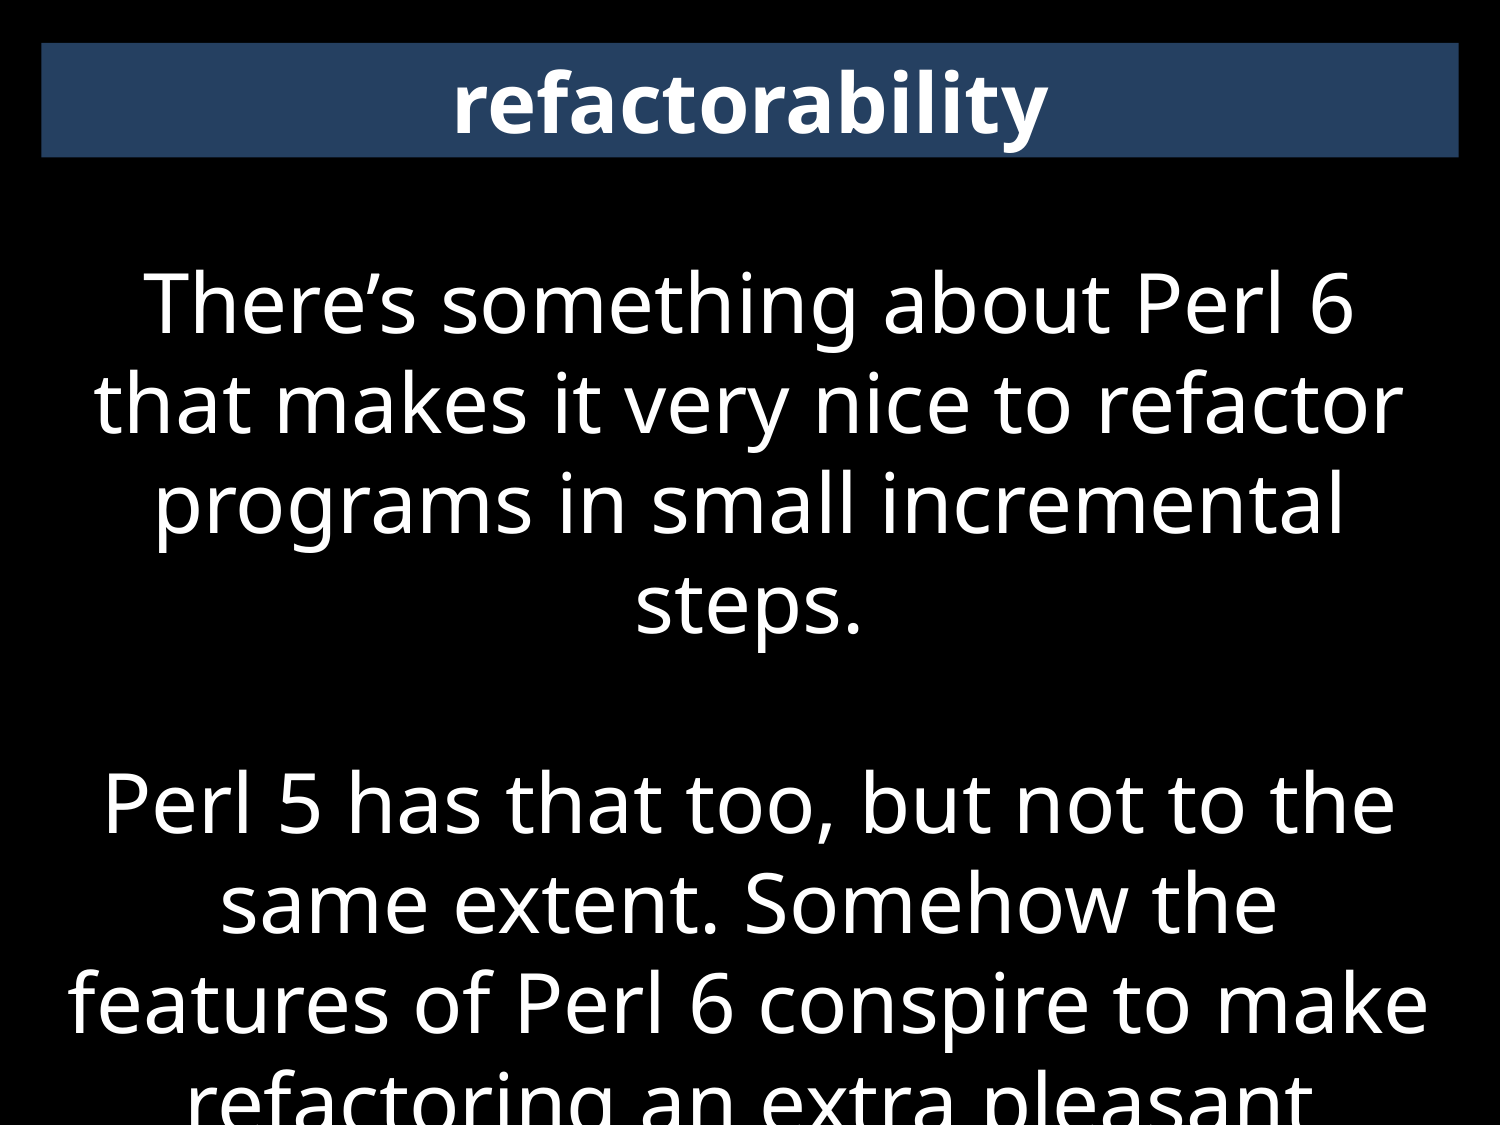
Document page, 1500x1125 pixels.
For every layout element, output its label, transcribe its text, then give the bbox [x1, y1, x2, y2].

text_box There’s something about Perl 6 that makes it very nice to refactor programs in small incremental steps. Perl 5 has that too, but not to the same extent. Somehow the features of Perl 6 conspire to make refactoring an extra pleasant experience. [41, 42, 1459, 1125]
